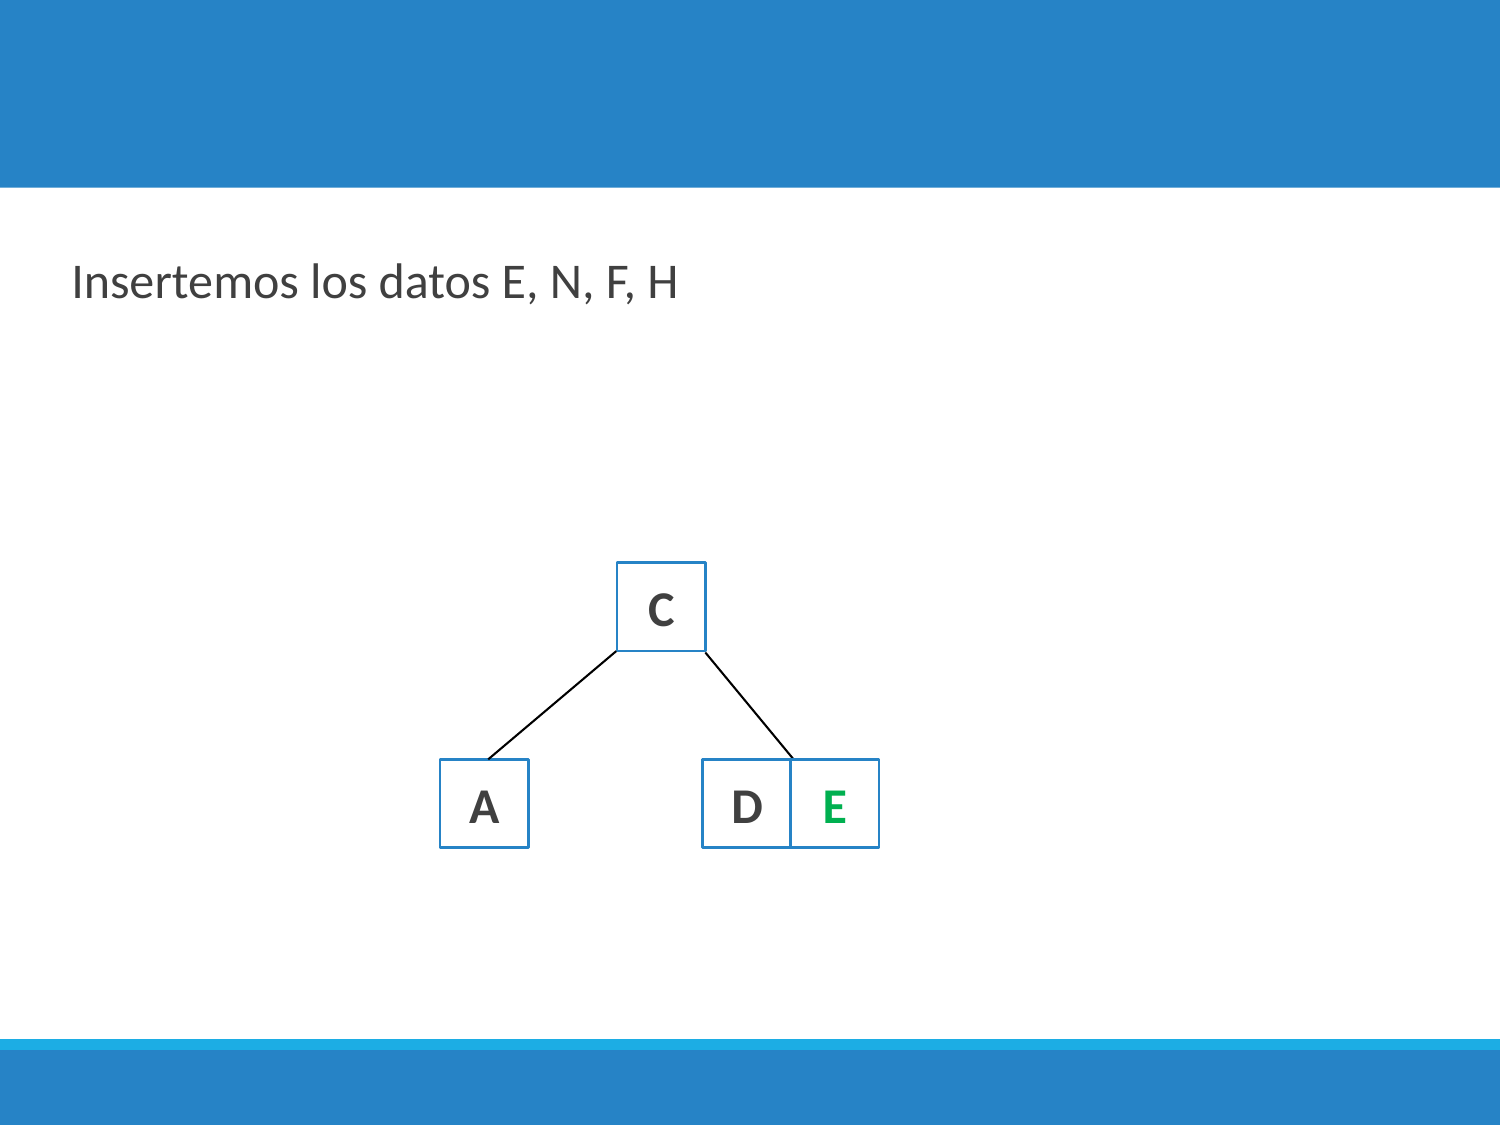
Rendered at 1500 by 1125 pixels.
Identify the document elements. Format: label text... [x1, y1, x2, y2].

text_box A [439, 758, 530, 849]
text_box D [701, 761, 789, 849]
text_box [487, 650, 617, 760]
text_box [704, 652, 795, 760]
text_box C [616, 561, 707, 652]
list Insertemos los datos E, N, F, H [41, 211, 1459, 343]
text_box E [789, 758, 880, 849]
